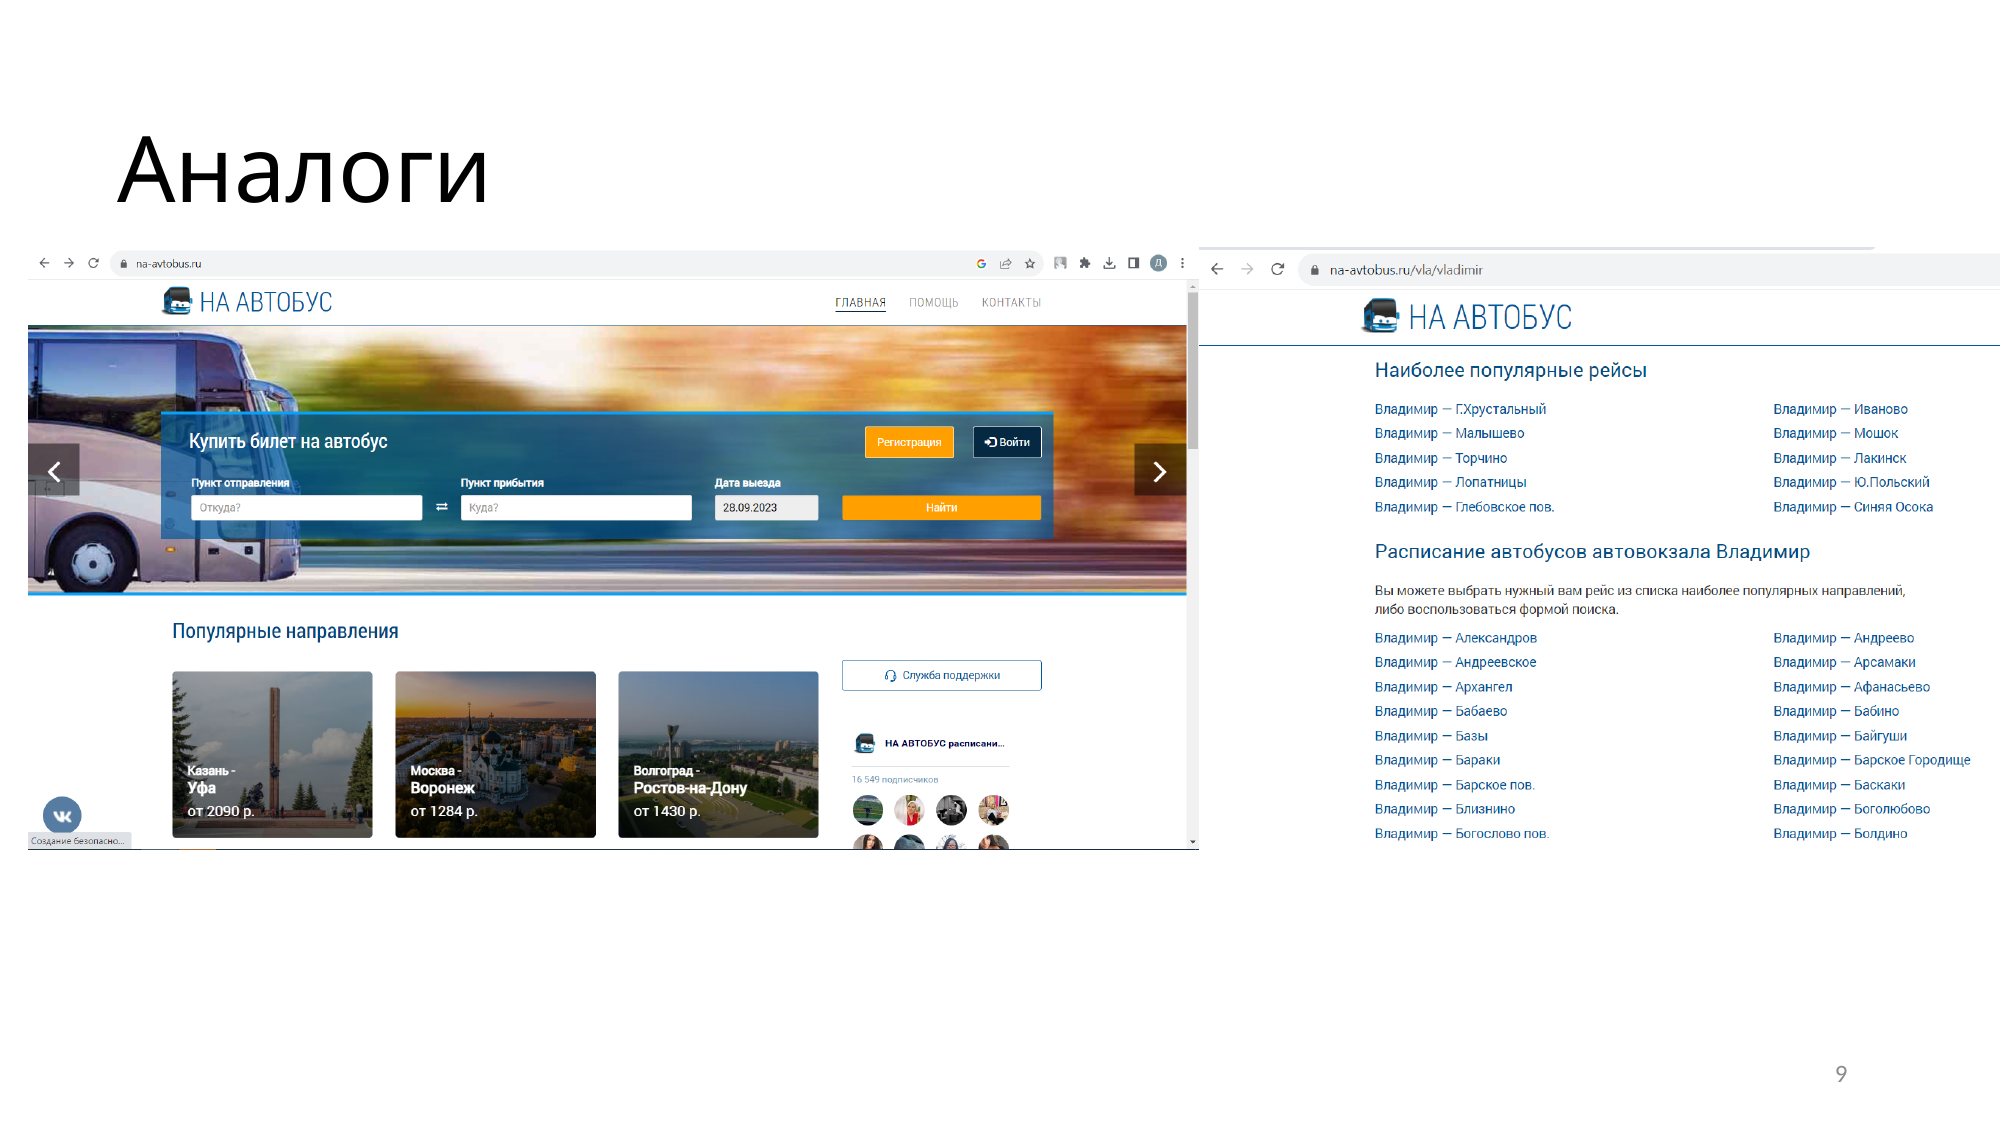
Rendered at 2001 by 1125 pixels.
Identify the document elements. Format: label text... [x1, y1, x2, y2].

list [1199, 247, 2000, 844]
title Аналоги [102, 64, 1898, 247]
picture [28, 247, 1199, 850]
slide_number 9 [1412, 1042, 1863, 1103]
